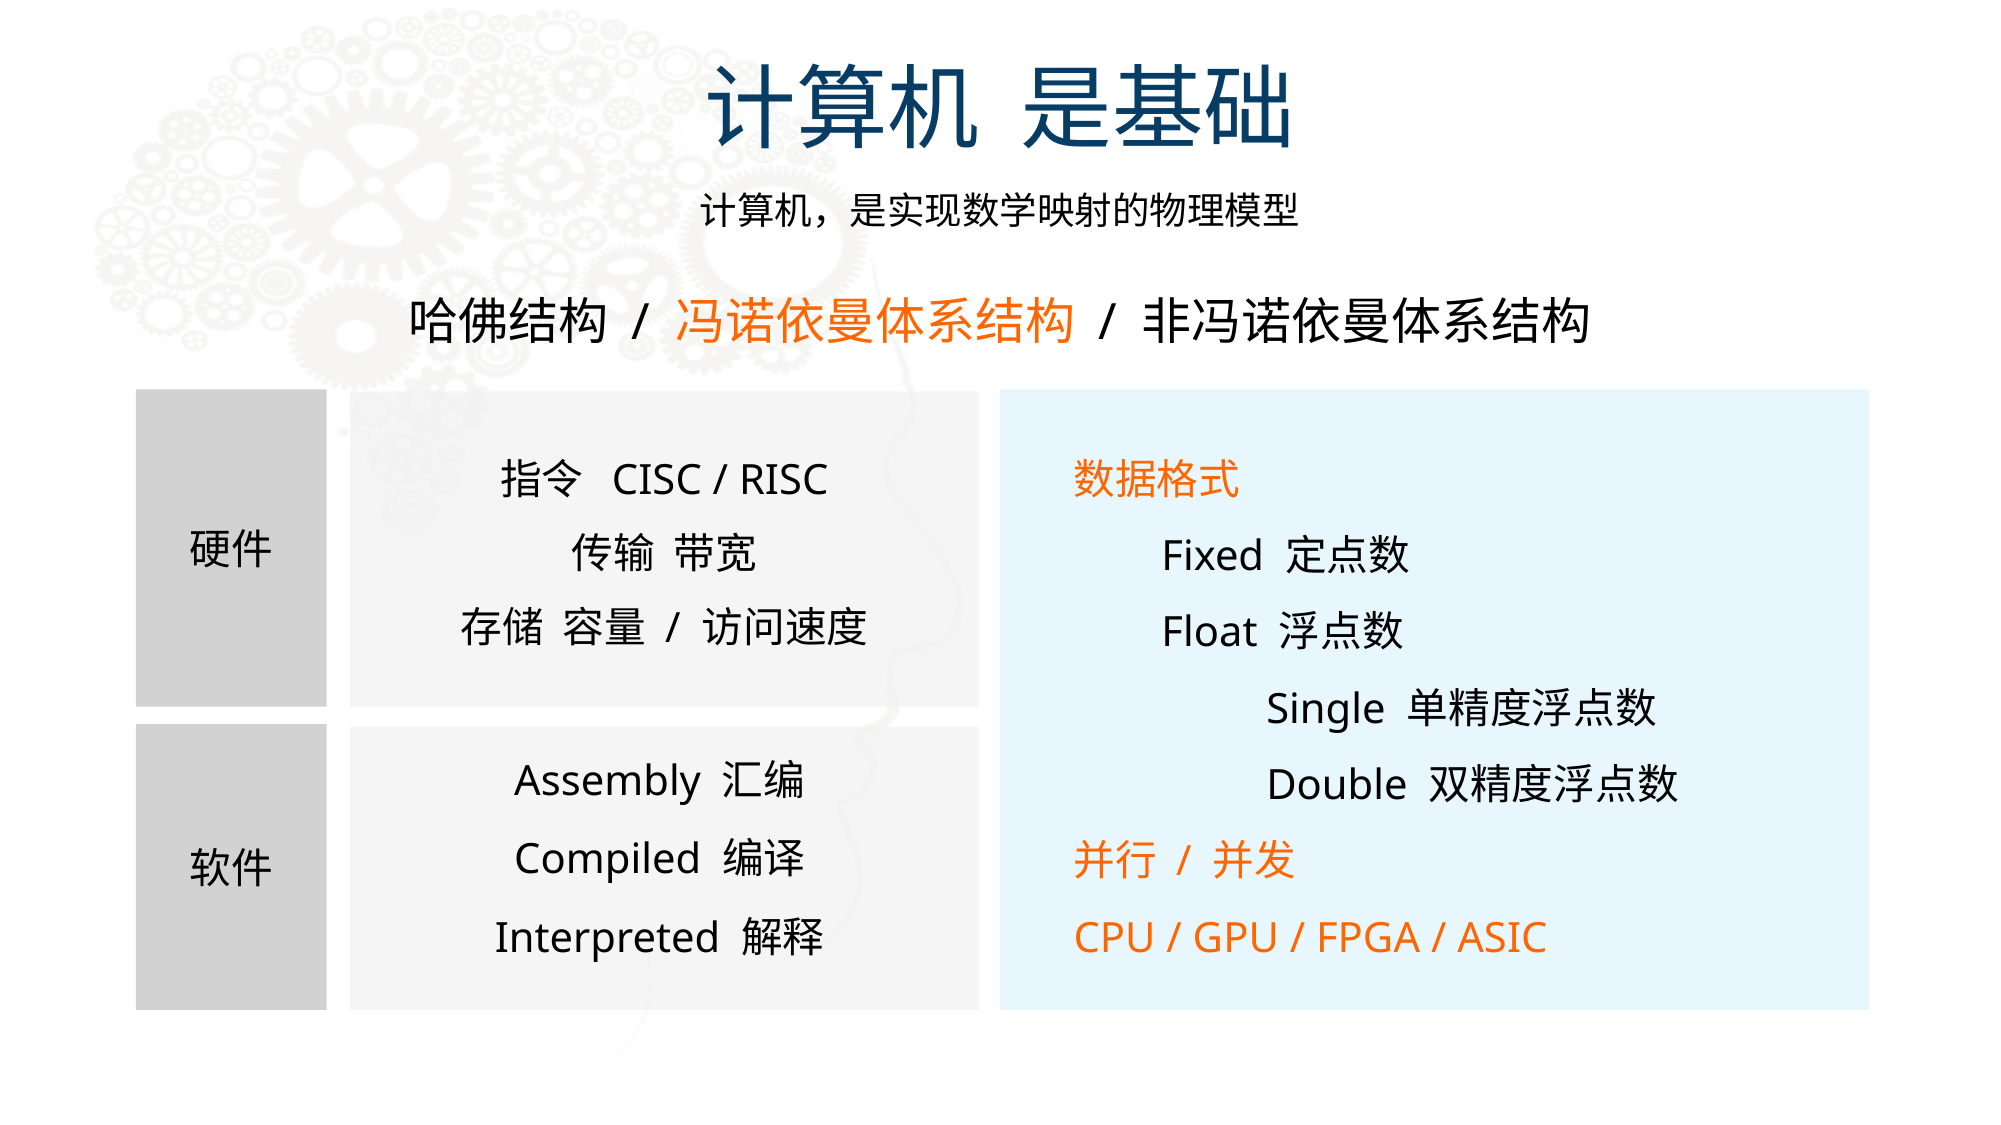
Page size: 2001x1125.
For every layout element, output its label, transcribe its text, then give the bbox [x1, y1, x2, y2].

text_box [135, 388, 328, 708]
text_box 并行 / 并发 [1058, 826, 1511, 892]
text_box [349, 390, 980, 708]
text_box 硬件 [139, 515, 324, 580]
text_box 指令 CISC / RISC [382, 445, 947, 510]
text_box [999, 388, 1870, 1011]
text_box CPU / GPU / FPGA / ASIC [1058, 903, 1677, 968]
text_box 软件 [139, 834, 324, 899]
text_box Interpreted 解释 [480, 903, 849, 968]
text_box 存储 容量 / 访问速度 [445, 593, 884, 659]
text_box 数据格式 [1058, 445, 1511, 510]
text_box Fixed 定点数 [1146, 521, 1553, 587]
text_box 哈佛结构 / 冯诺依曼体系结构 / 非冯诺依曼体系结构 [296, 281, 1704, 357]
text_box 计算机 是基础 [548, 42, 1452, 167]
text_box Single 单精度浮点数 [1251, 674, 1704, 739]
text_box Float 浮点数 [1146, 597, 1553, 663]
text_box Assembly 汇编 [499, 746, 830, 812]
text_box 传输 带宽 [556, 519, 773, 585]
text_box [349, 726, 980, 1011]
text_box 计算机，是实现数学映射的物理模型 [202, 187, 1797, 233]
text_box Double 双精度浮点数 [1251, 750, 1704, 816]
text_box Compiled 编译 [499, 824, 830, 890]
text_box [135, 723, 328, 1011]
